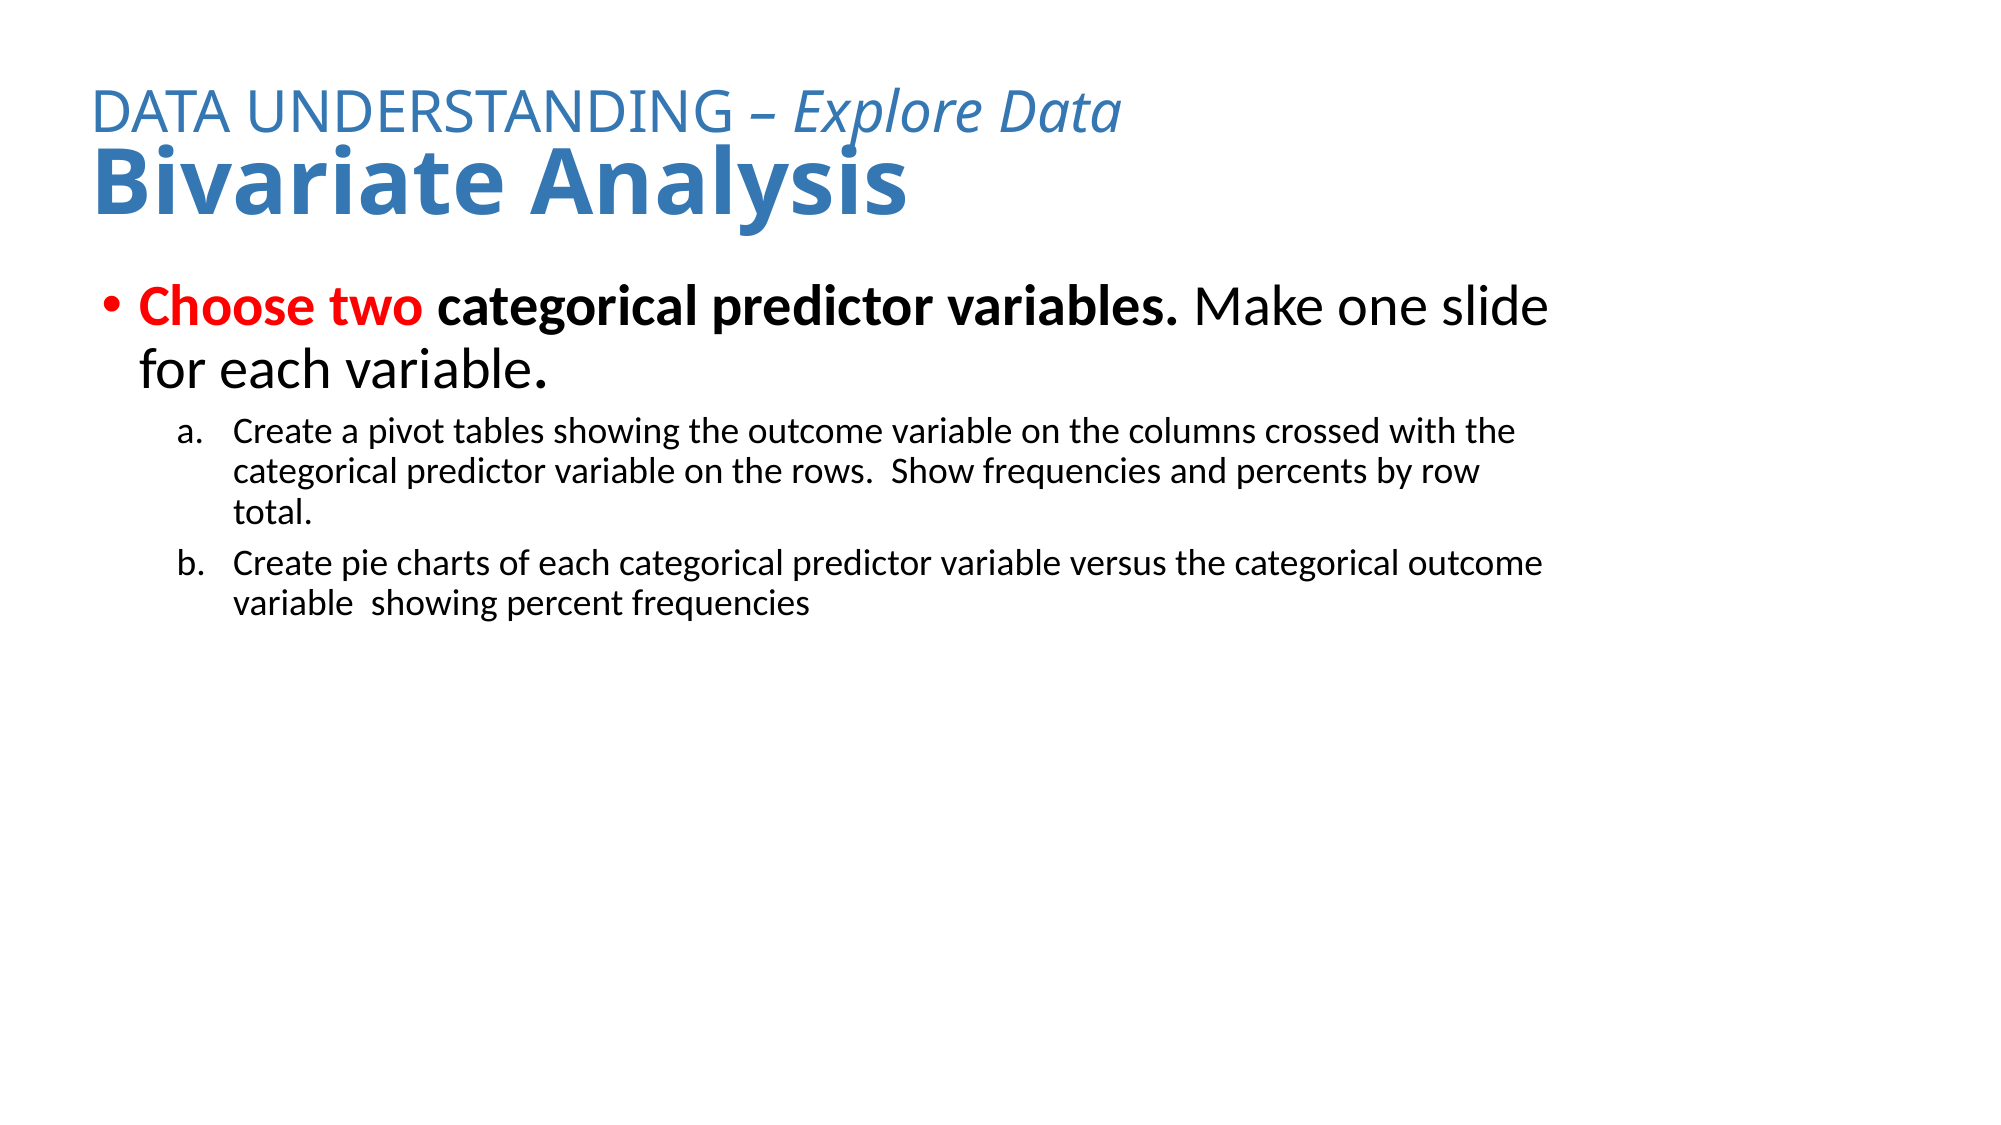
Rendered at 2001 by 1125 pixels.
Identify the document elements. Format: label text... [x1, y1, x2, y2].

list Choose two categorical predictor variables. Make one slide for each variable. Create a pivot tables showing the outcome variable on the columns crossed with the categorical predictor variable on the rows. Show frequencies and percents by row total. Create pie charts of each categorical predictor variable versus the categorical outcome variable showing percent frequencies [86, 267, 1569, 1092]
title Bivariate Analysis [75, 149, 1801, 268]
text_box DATA UNDERSTANDING – Explore Data [75, 43, 1801, 149]
